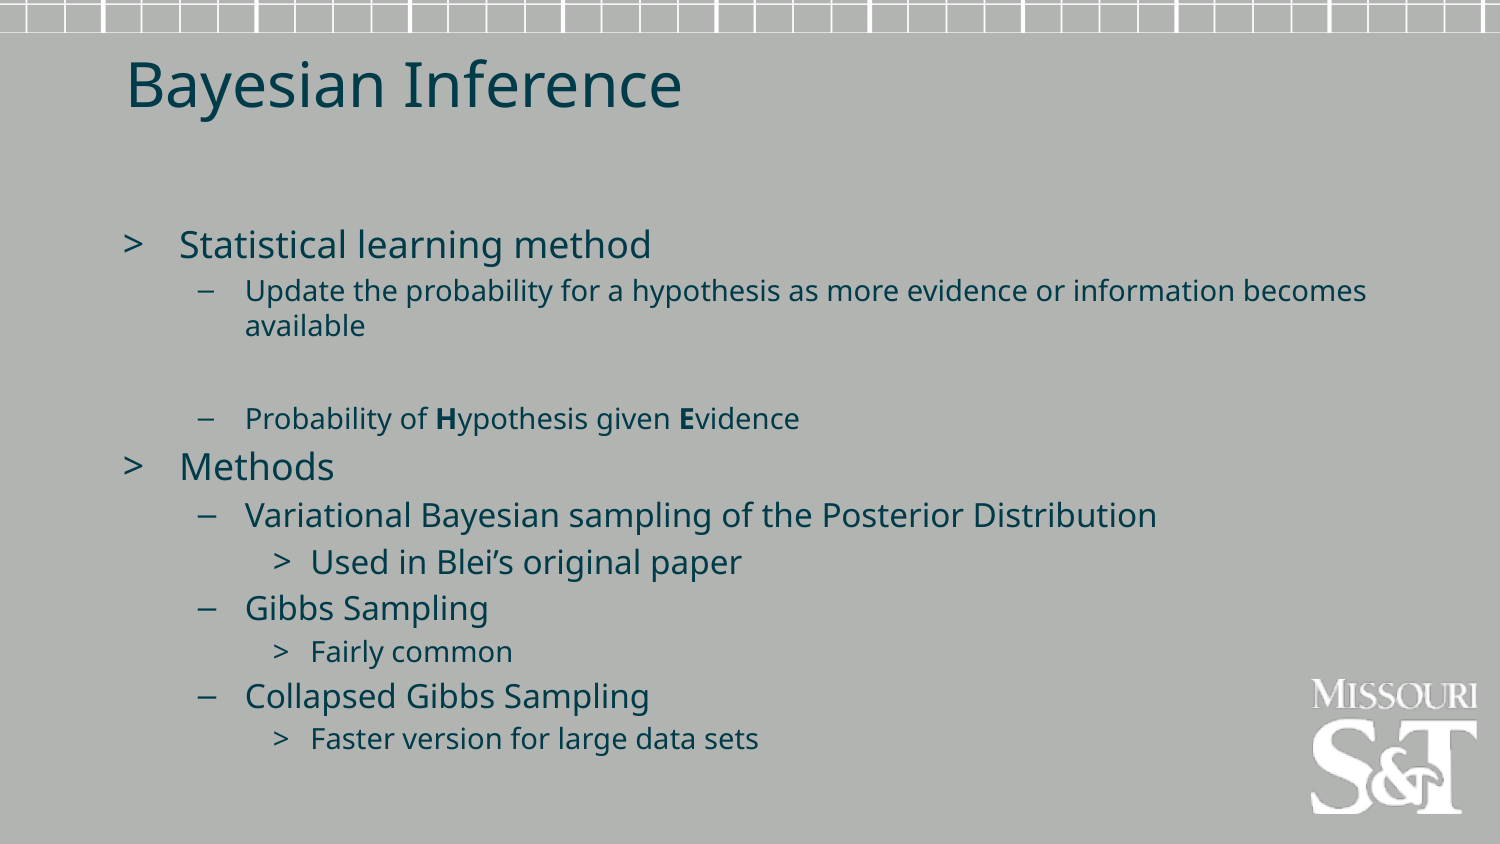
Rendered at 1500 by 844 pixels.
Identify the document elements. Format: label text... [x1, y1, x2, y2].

list Bayesian Inference [110, 45, 1453, 168]
picture [0, 0, 1500, 33]
